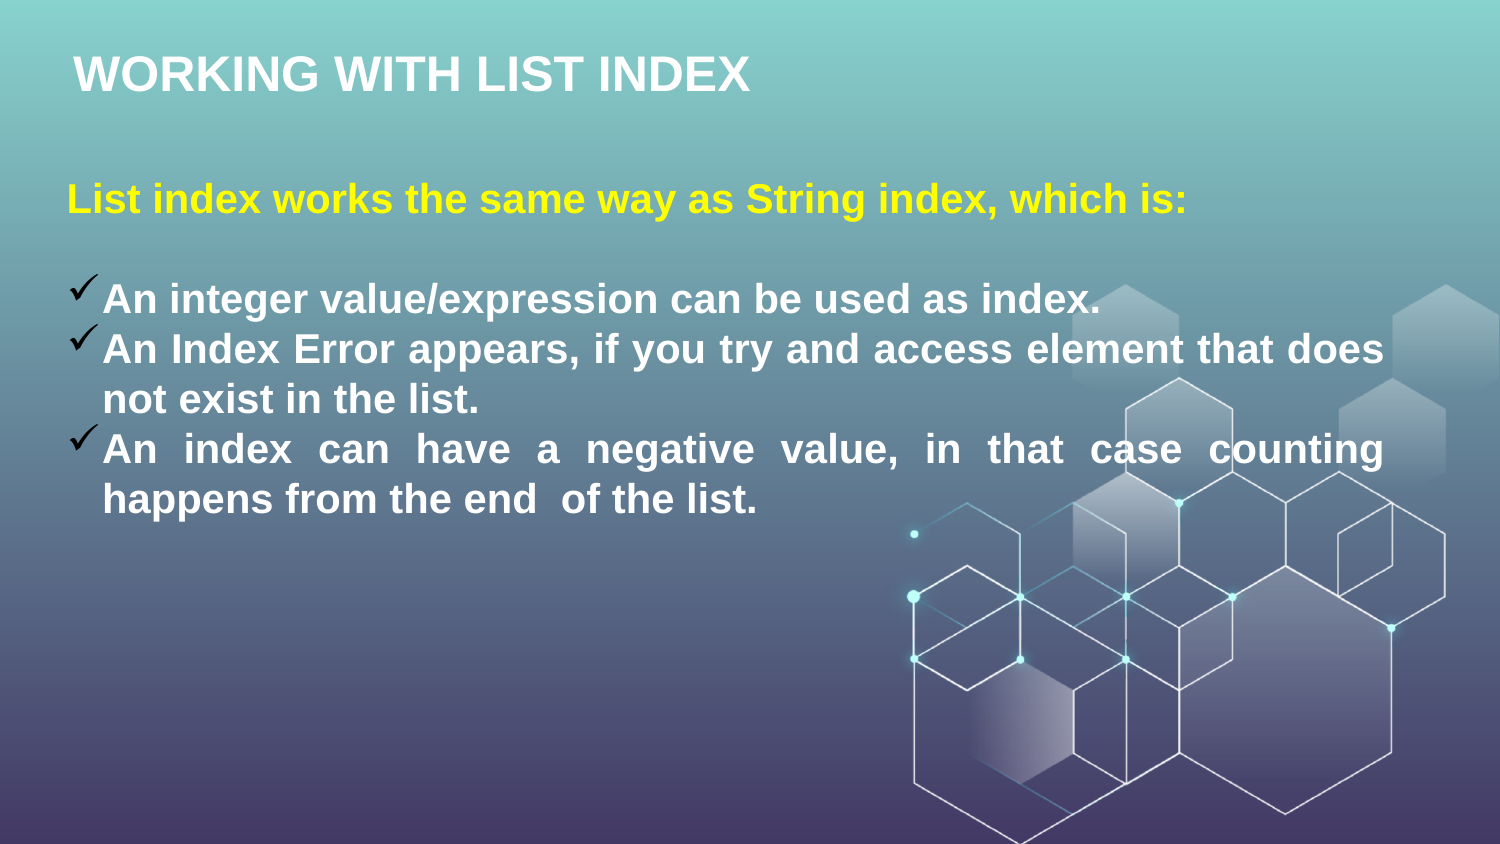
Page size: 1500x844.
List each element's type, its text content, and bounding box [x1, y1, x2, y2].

text_box List index works the same way as String index, which is: An integer value/expression can be used as index. An Index Error appears, if you try and access element that does not exist in the list. An index can have a negative value, in that case counting happens from the end of the list. [51, 164, 1400, 530]
text_box WORKING WITH LIST INDEX [58, 34, 1050, 110]
picture [876, 284, 1498, 844]
